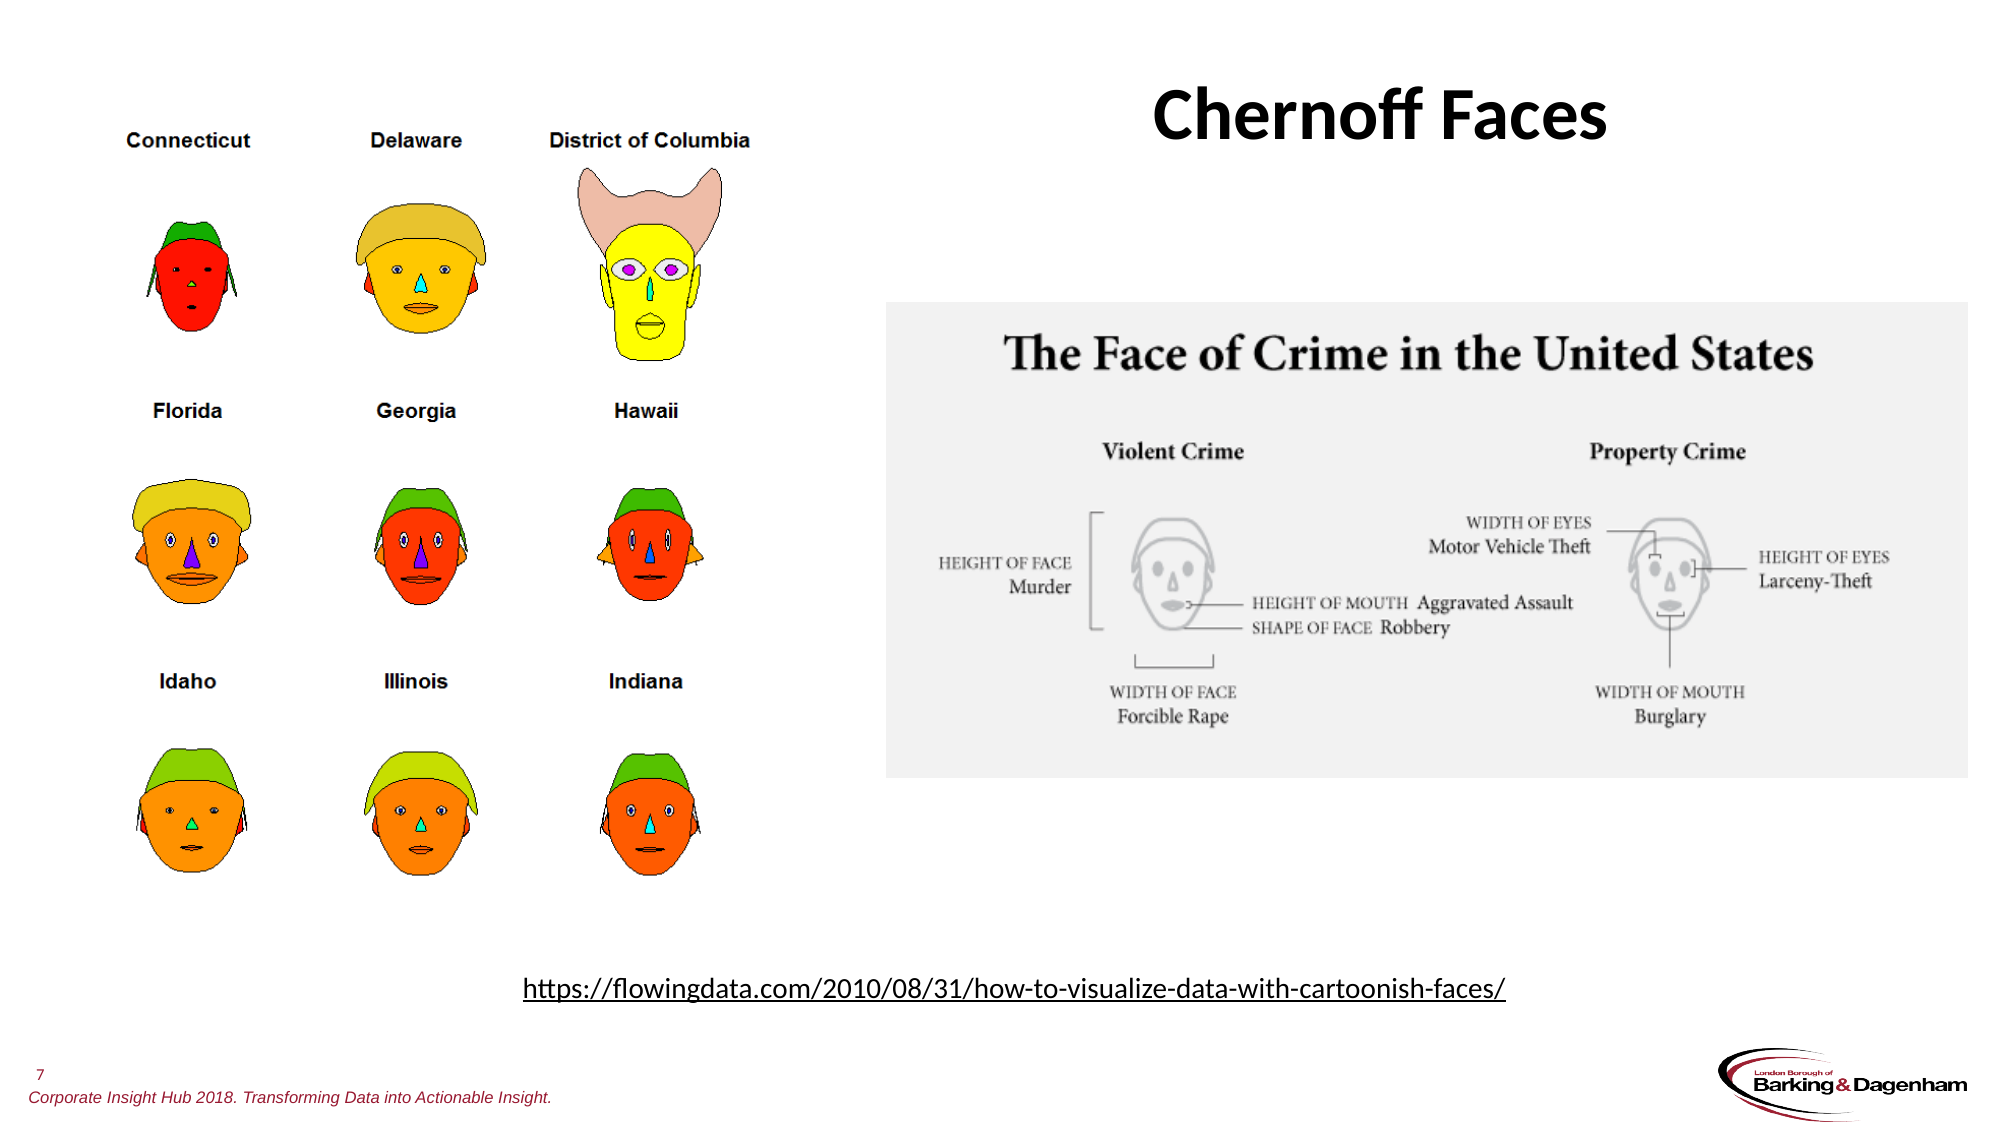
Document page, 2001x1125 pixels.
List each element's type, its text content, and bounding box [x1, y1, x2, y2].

picture [1718, 1048, 1967, 1122]
picture [886, 302, 1968, 778]
picture [0, 57, 842, 1023]
text_box Chernoff Faces [1139, 57, 1625, 163]
text_box https://flowingdata.com/2010/08/31/how-to-visualize-data-with-cartoonish-faces/ [841, 961, 1875, 1012]
